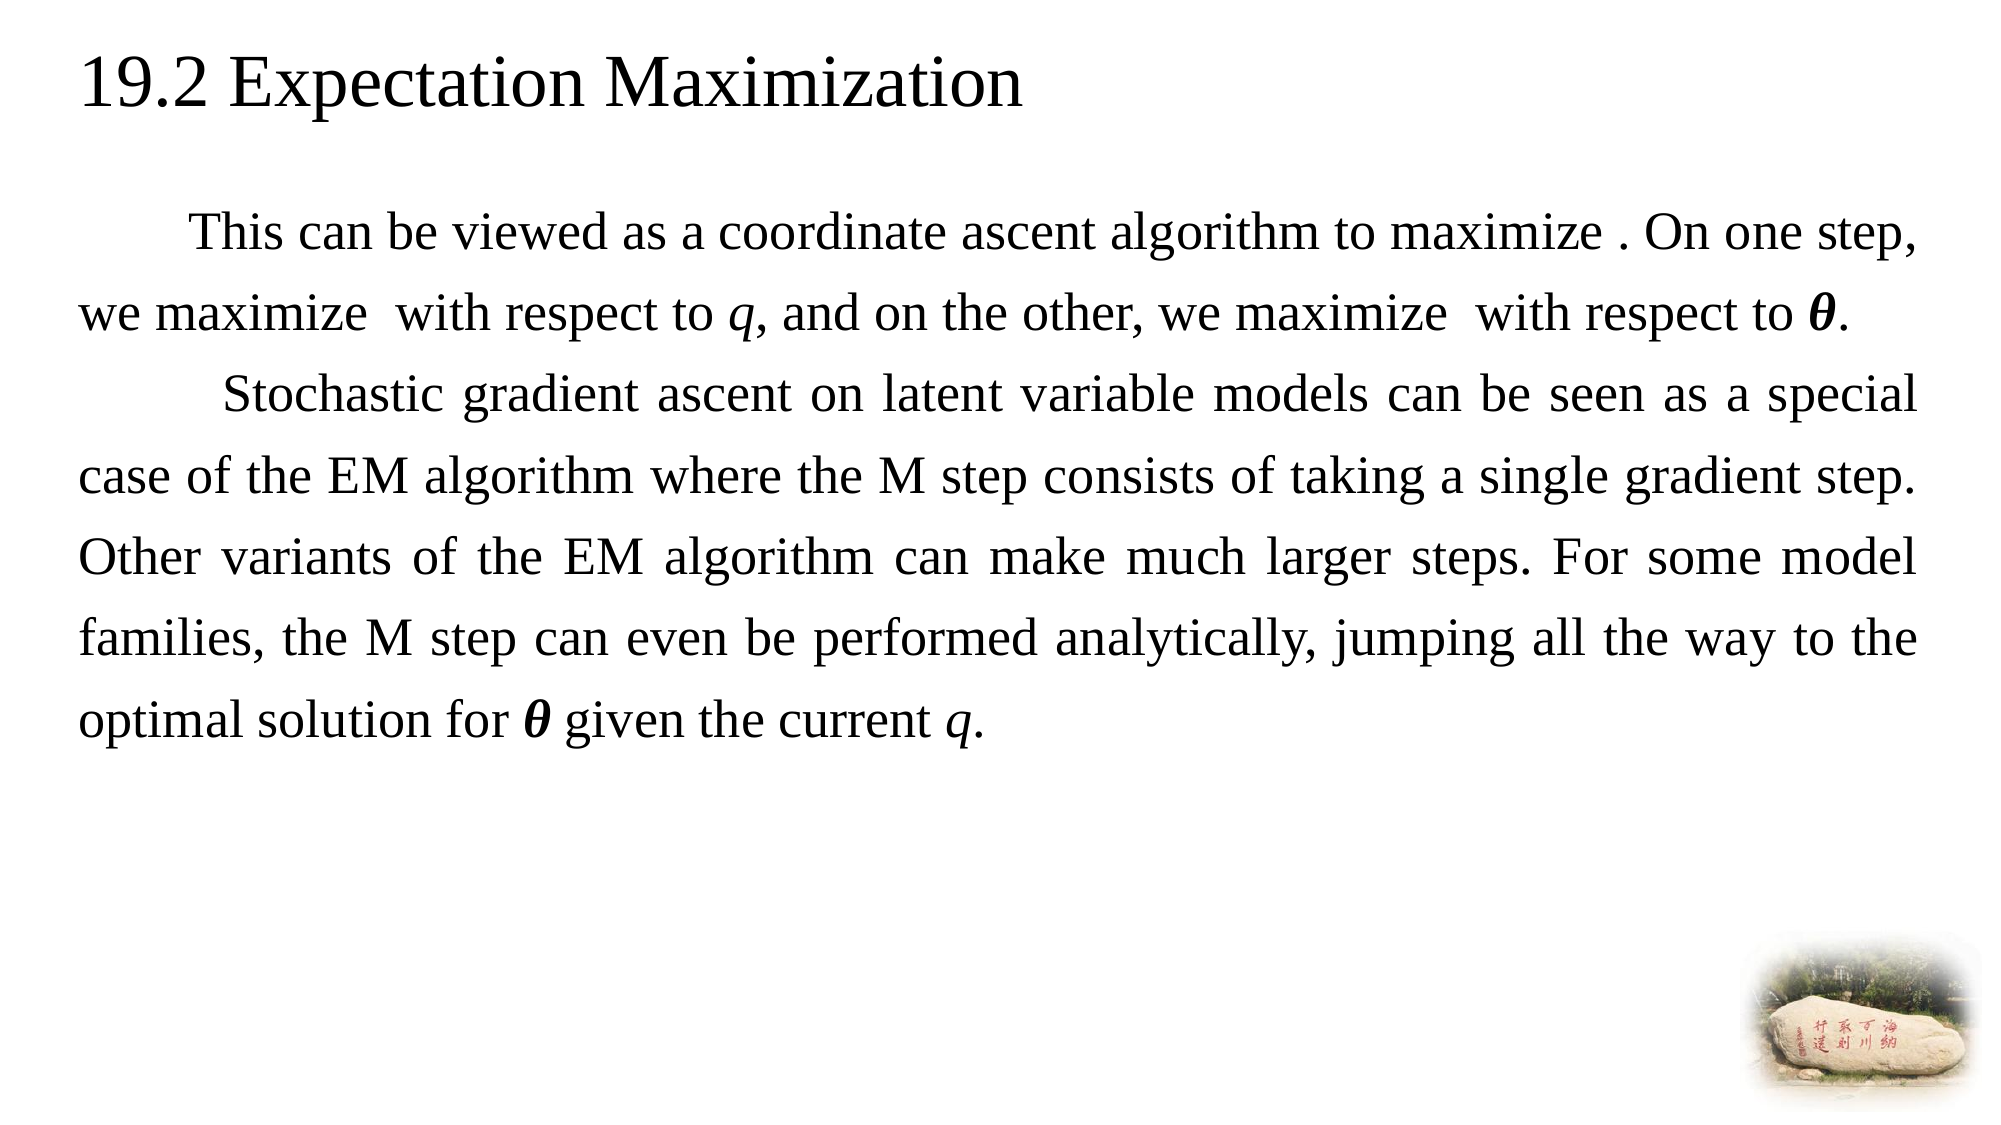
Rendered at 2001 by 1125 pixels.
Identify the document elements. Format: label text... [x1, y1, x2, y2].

picture [1740, 927, 1985, 1112]
title 19.2 Expectation Maximization [63, 21, 1936, 142]
